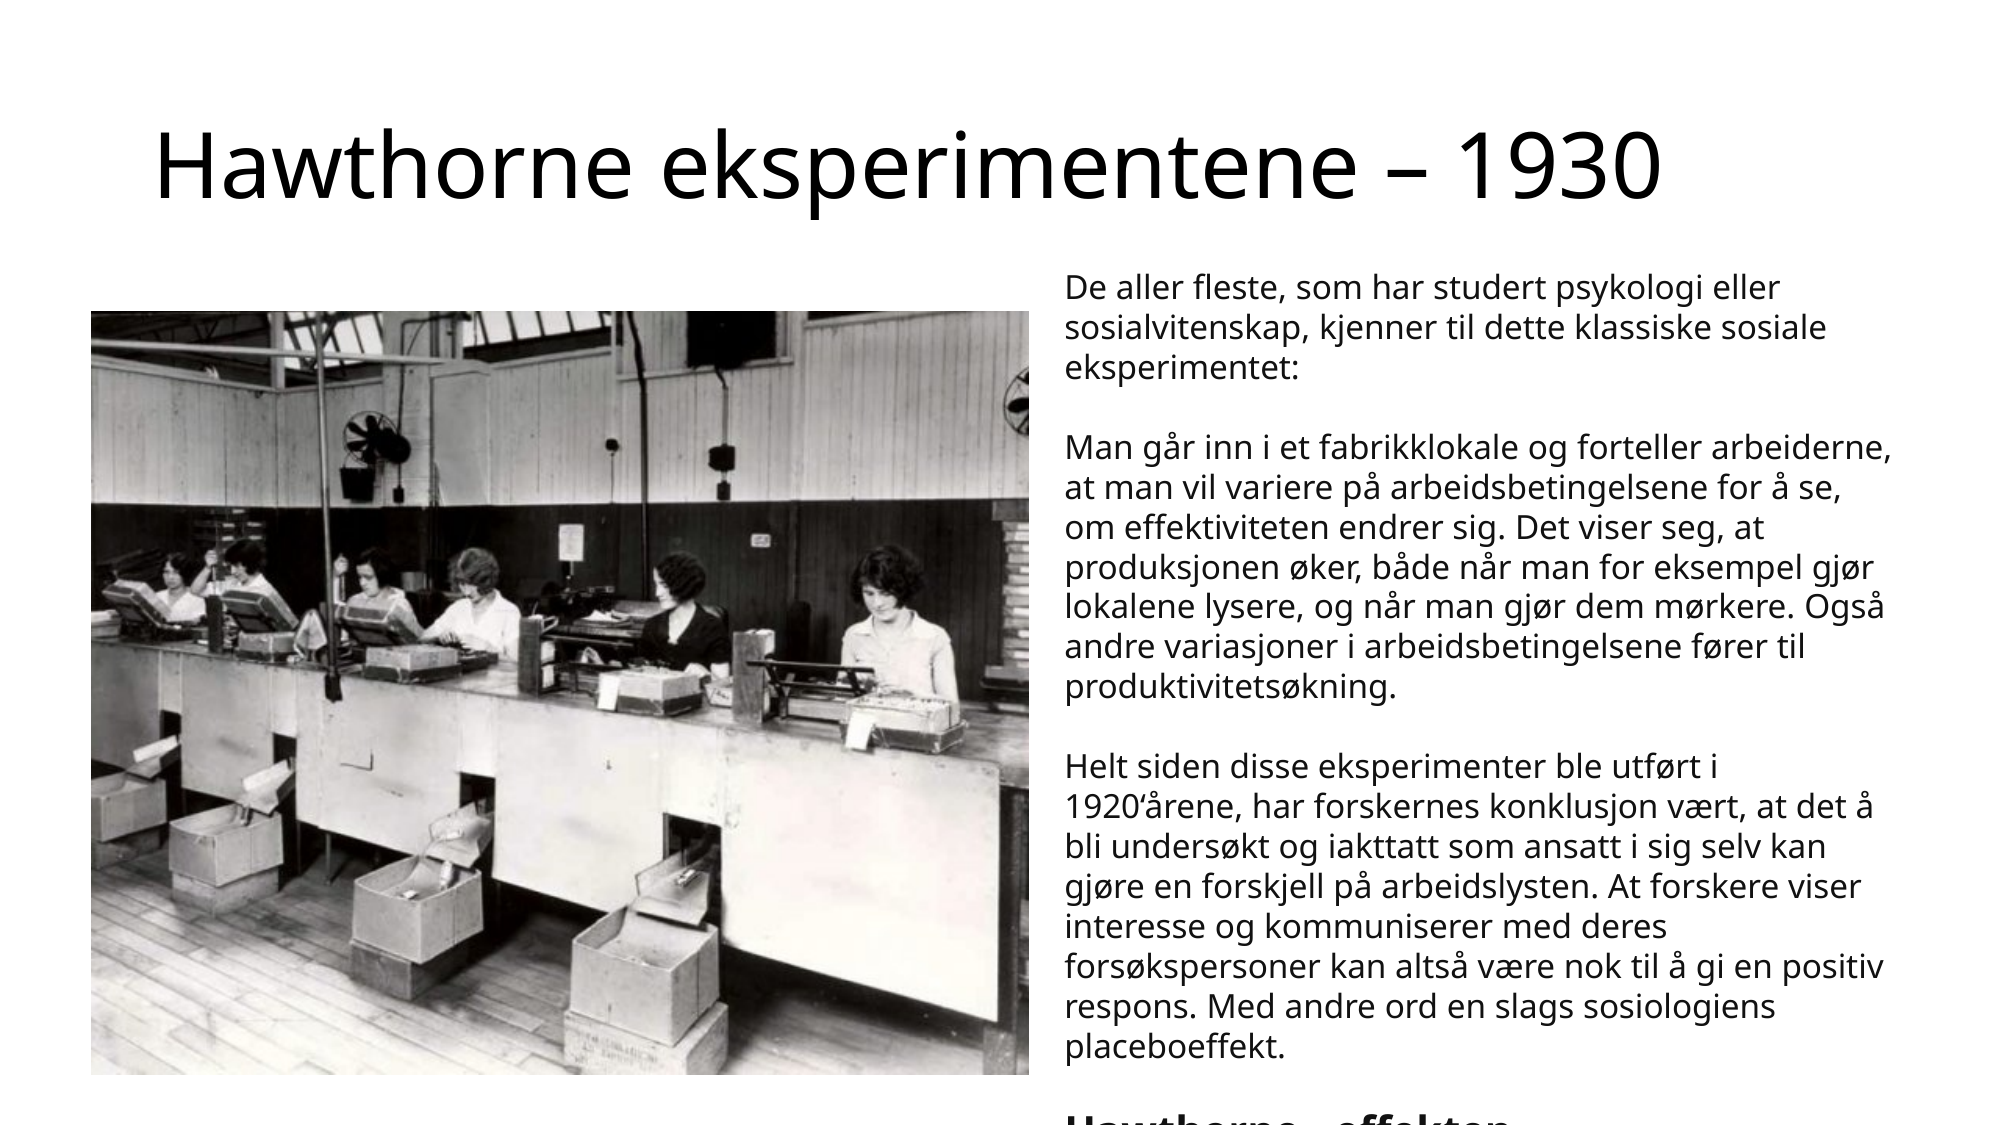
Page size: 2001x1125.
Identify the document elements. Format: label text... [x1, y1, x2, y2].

title Hawthorne eksperimentene – 1930 [137, 59, 1863, 278]
picture [91, 311, 1029, 1075]
text_box De aller fleste, som har studert psykologi eller sosialvitenskap, kjenner til dette klassiske sosiale eksperimentet: Man går inn i et fabrikklokale og forteller arbeiderne, at man vil variere på arbeidsbetingelsene for å se, om effektiviteten endrer sig. Det viser seg, at produksjonen øker, både når man for eksempel gjør lokalene lysere, og når man gjør dem mørkere. Også andre variasjoner i arbeidsbetingelsene fører til produktivitetsøkning. Helt siden disse eksperimenter ble utført i 1920‘årene, har forskernes konklusjon vært, at det å bli undersøkt og iakttatt som ansatt i sig selv kan gjøre en forskjell på arbeidslysten. At forskere viser interesse og kommuniserer med deres forsøkspersoner kan altså være nok til å gi en positiv respons. Med andre ord en slags sosiologiens placeboeffekt. Hawthorne - effekten [1049, 258, 1916, 1125]
